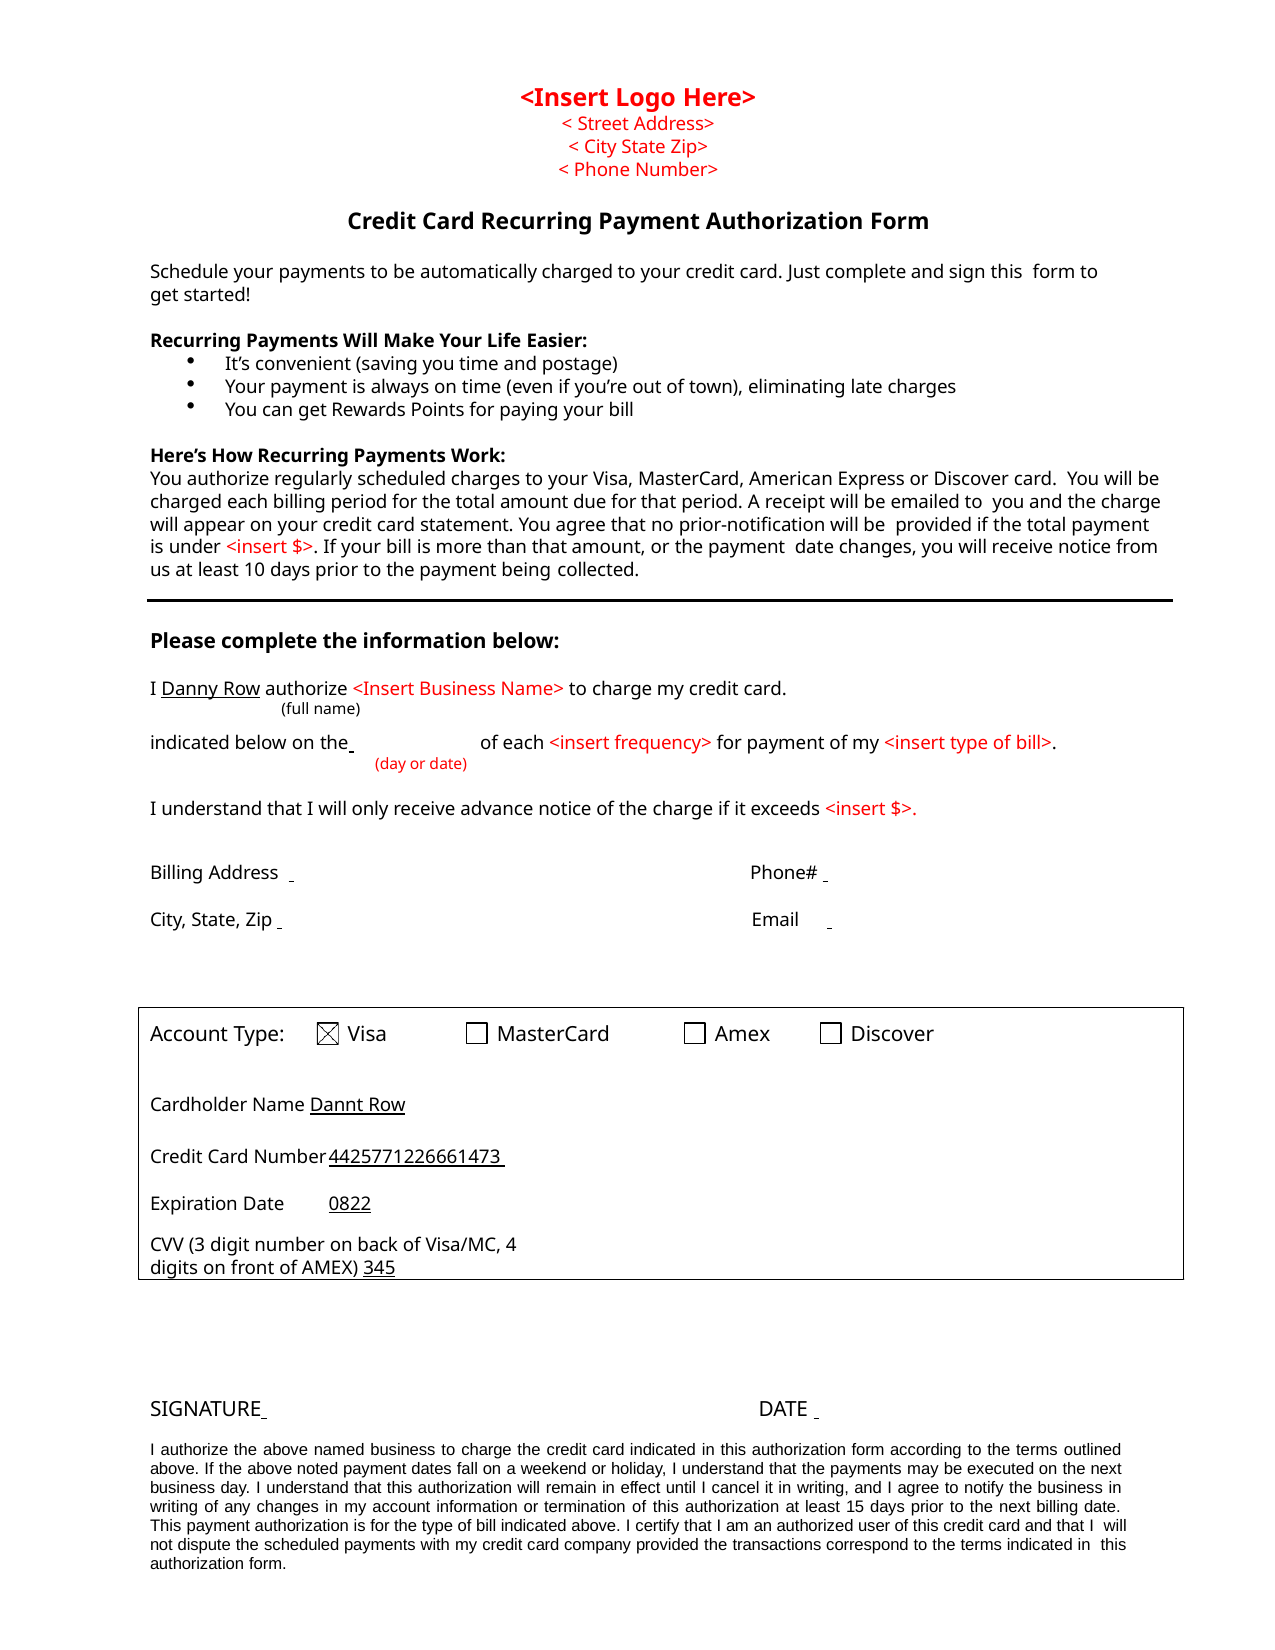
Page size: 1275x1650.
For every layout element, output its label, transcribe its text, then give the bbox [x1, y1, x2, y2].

text_box [316, 1022, 339, 1045]
text_box Email [749, 905, 1120, 930]
text_box <Insert Logo Here> < Street Address> < City State Zip> < Phone Number> Credit Card Recurring Payment Authorization Form Schedule your payments to be automatically charged to your credit card. Just complete and sign this form to get started! Recurring Payments Will Make Your Life Easier: It’s convenient (saving you time and postage) Your payment is always on time (even if you’re out of town), eliminating late charges You can get Rewards Points for paying your bill Here’s How Recurring Payments Work: You authorize regularly scheduled charges to your Visa, MasterCard, American Express or Discover card. You will be charged each billing period for the total amount due for that period. A receipt will be emailed to you and the charge will appear on your credit card statement. You agree that no prior-notification will be provided if the total payment is under <insert $>. If your bill is more than that amount, or the payment date changes, you will receive notice from us at least 10 days prior to the payment being collected. Please complete the information below: I Danny Row authorize <Insert Business Name> to charge my credit card. (full name) indicated below on the of each <insert frequency> for payment of my <insert type of bill>. (day or date) I understand that I will only receive advance notice of the charge if it exceeds <insert $>. [147, 79, 1166, 819]
text_box Cardholder Name Dannt Row Credit Card Number 4425771226661473 Expiration Date 0822 CVV (3 digit number on back of Visa/MC, 4 digits on front of AMEX) 345 [150, 1090, 833, 1278]
text_box City, State, Zip [147, 905, 642, 930]
text_box Discover [850, 1019, 943, 1046]
text_box Phone# [748, 858, 1120, 883]
text_box MasterCard [496, 1019, 619, 1046]
text_box Billing Address [147, 858, 642, 883]
text_box [466, 1023, 488, 1044]
text_box [684, 1023, 706, 1044]
text_box [820, 1023, 841, 1044]
text_box SIGNATURE DATE I authorize the above named business to charge the credit card indicated in this authorization form according to the terms outlined above. If the above noted payment dates fall on a weekend or holiday, I understand that the payments may be executed on the next business day. I understand that this authorization will remain in effect until I cancel it in writing, and I agree to notify the business in writing of any changes in my account information or termination of this authorization at least 15 days prior to the next billing date. This payment authorization is for the type of bill indicated above. I certify that I am an authorized user of this credit card and that I will not dispute the scheduled payments with my credit card company provided the transactions correspond to the terms indicated in this authorization form. [147, 1393, 1134, 1574]
text_box Visa [347, 1019, 394, 1046]
text_box Amex [714, 1019, 776, 1046]
text_box Account Type: [150, 1019, 303, 1046]
